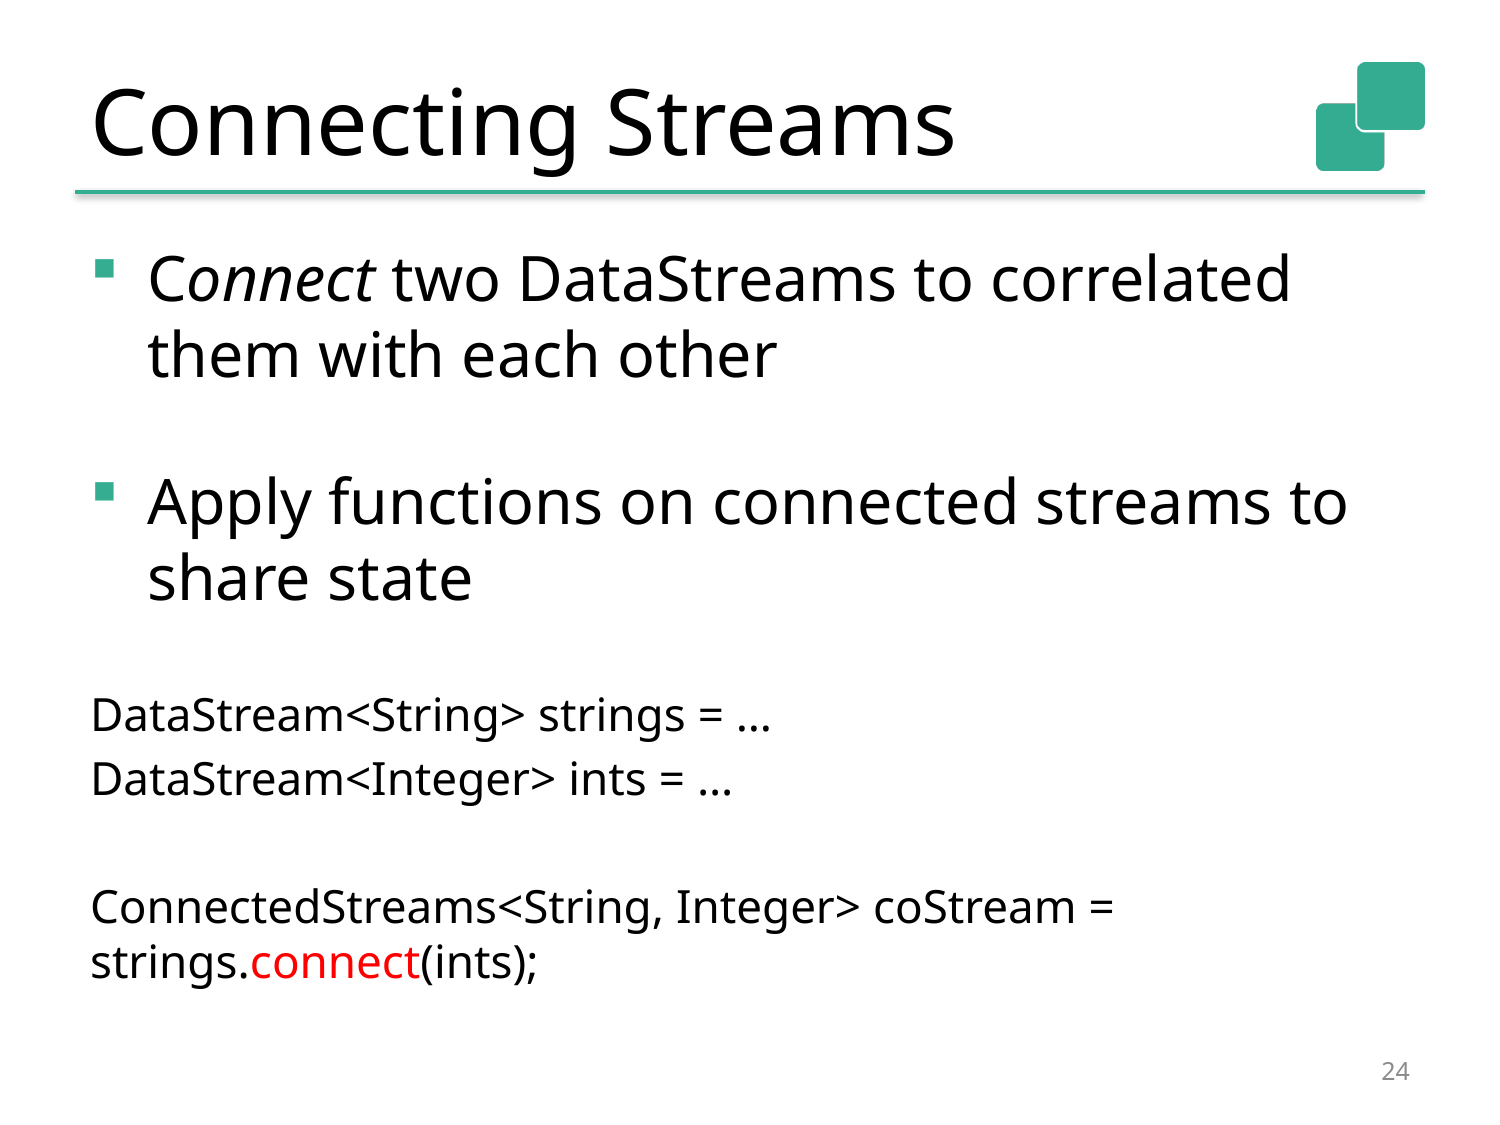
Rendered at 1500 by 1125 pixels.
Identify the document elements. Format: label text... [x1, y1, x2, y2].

text_box DataStream<String> strings = … DataStream<Integer> ints = … ConnectedStreams<String, Integer> coStream = strings.connect(ints); [74, 678, 1425, 1032]
title Connecting Streams [75, 45, 1302, 193]
picture [1316, 62, 1425, 171]
list Connect two DataStreams to correlated them with each other Apply functions on connected streams to share state [75, 231, 1425, 621]
slide_number 24 [1074, 1042, 1425, 1103]
